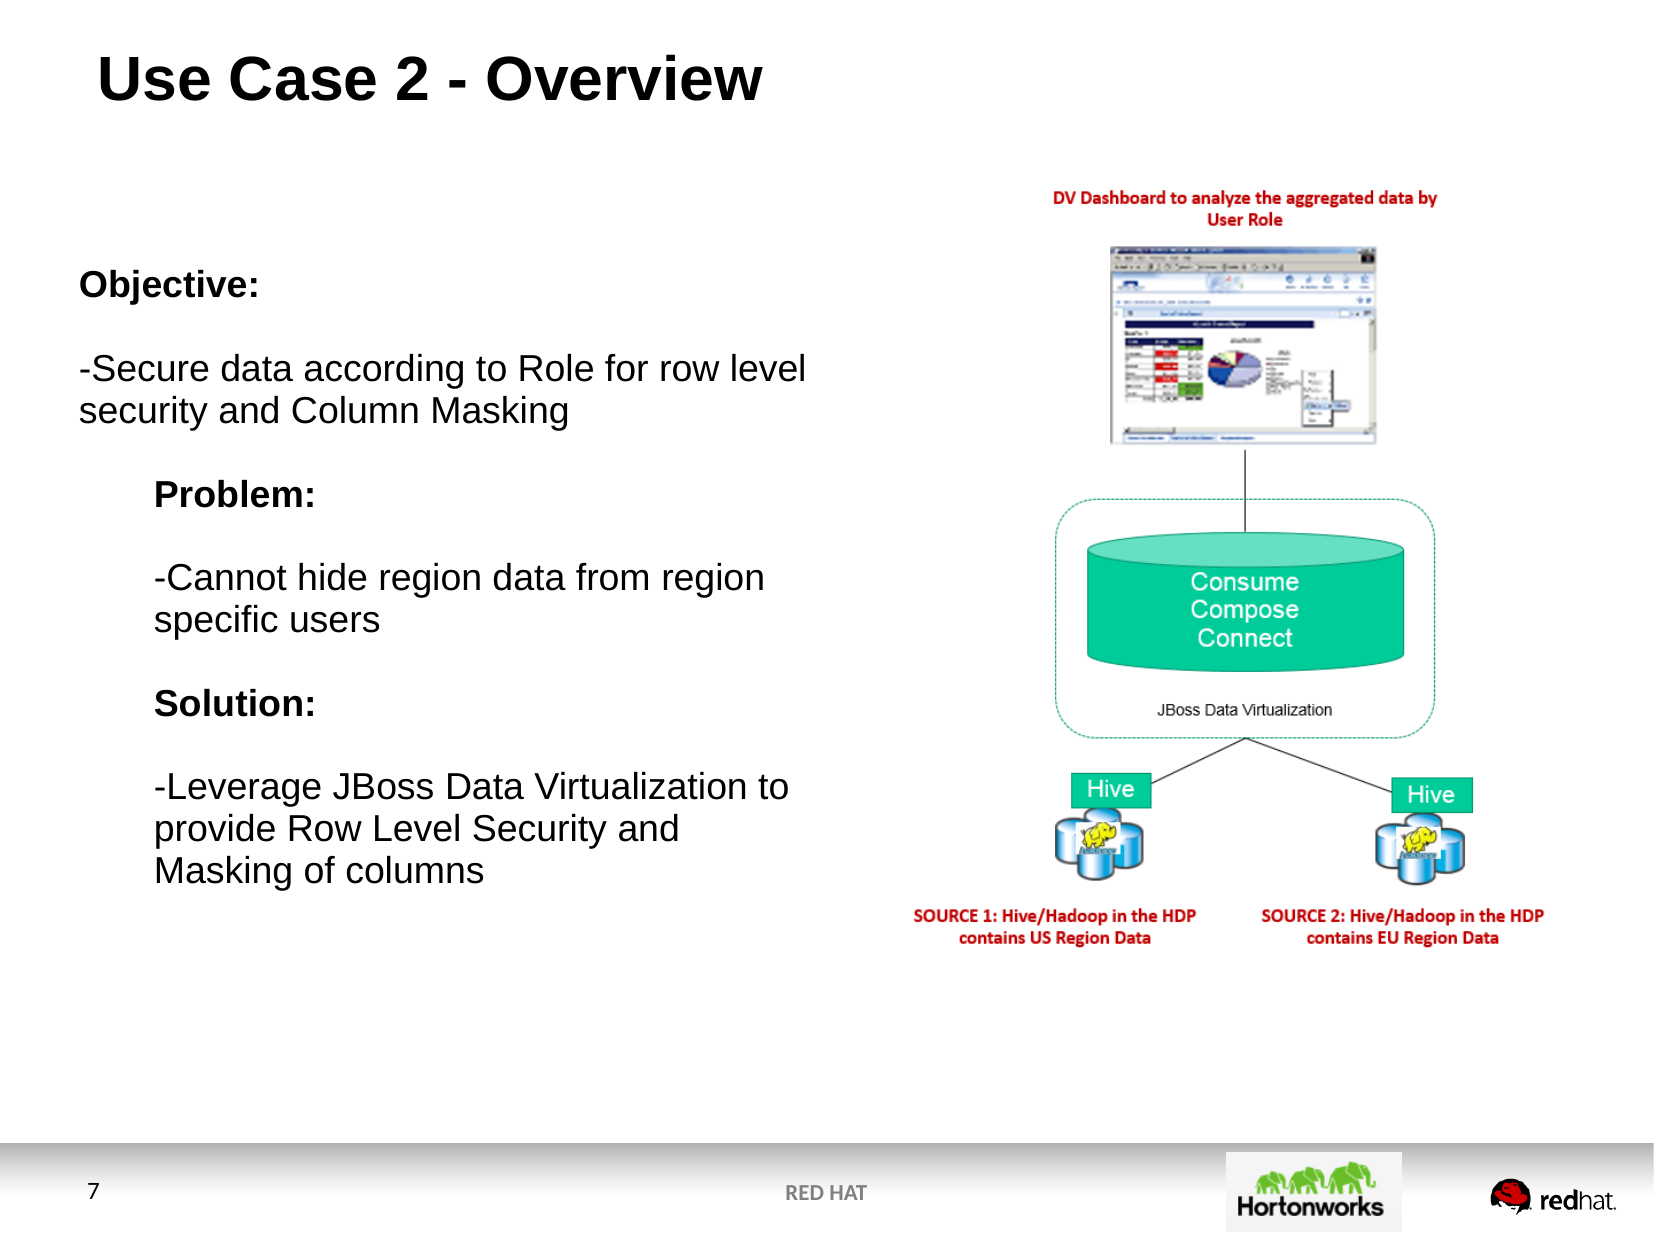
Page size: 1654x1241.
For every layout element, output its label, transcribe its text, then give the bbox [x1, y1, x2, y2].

picture [0, 1143, 1654, 1240]
picture [876, 157, 1573, 984]
text_box Objective: -Secure data according to Role for row level security and Column Masking Problem: -Cannot hide region data from region specific users Solution: -Leverage JBoss Data Virtualization to provide Row Level Security and Masking of columns [64, 257, 827, 933]
title Use Case 2 - Overview [82, 37, 1571, 225]
